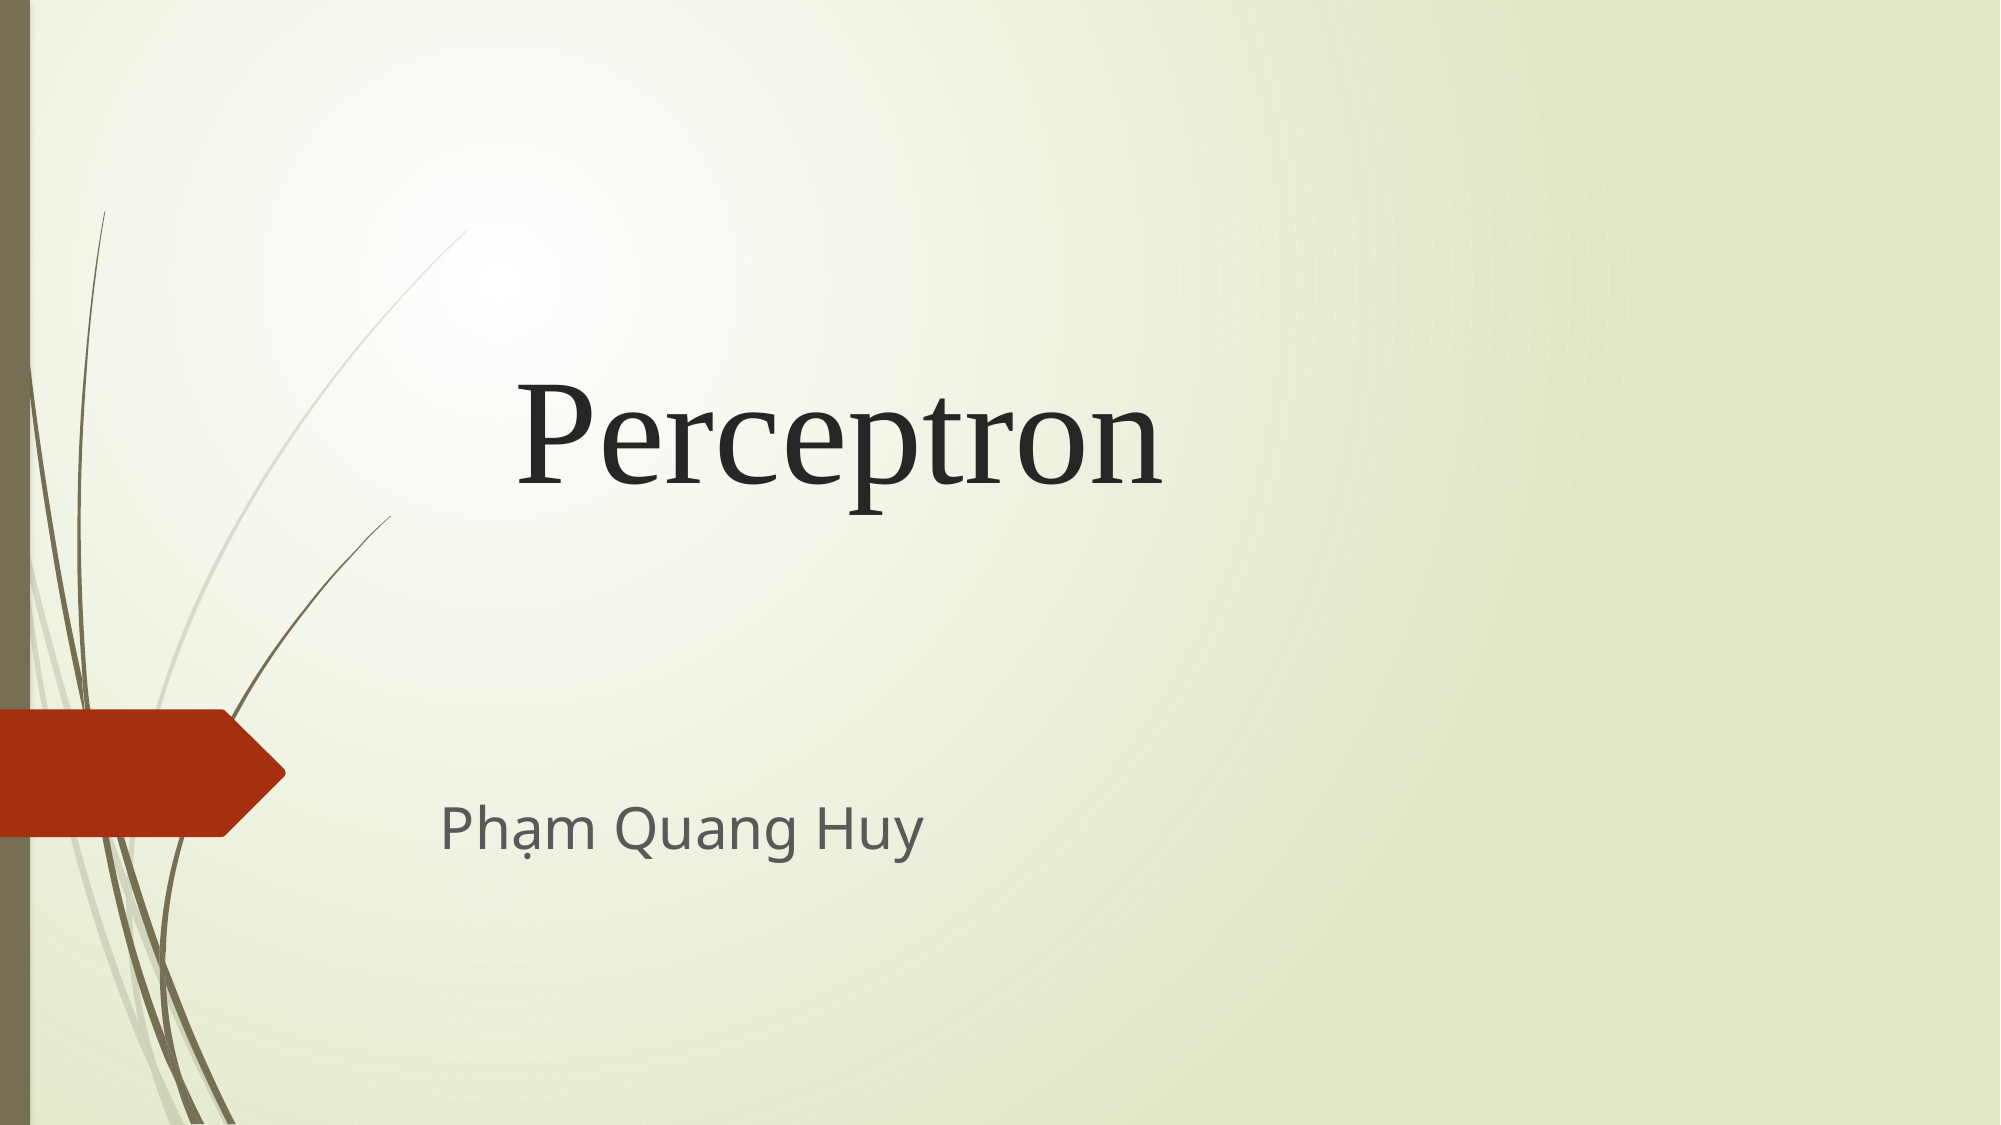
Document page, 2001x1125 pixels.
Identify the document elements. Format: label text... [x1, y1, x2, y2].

title Perceptron [499, 149, 1963, 522]
subtitle Phạm Quang Huy [424, 783, 1888, 969]
